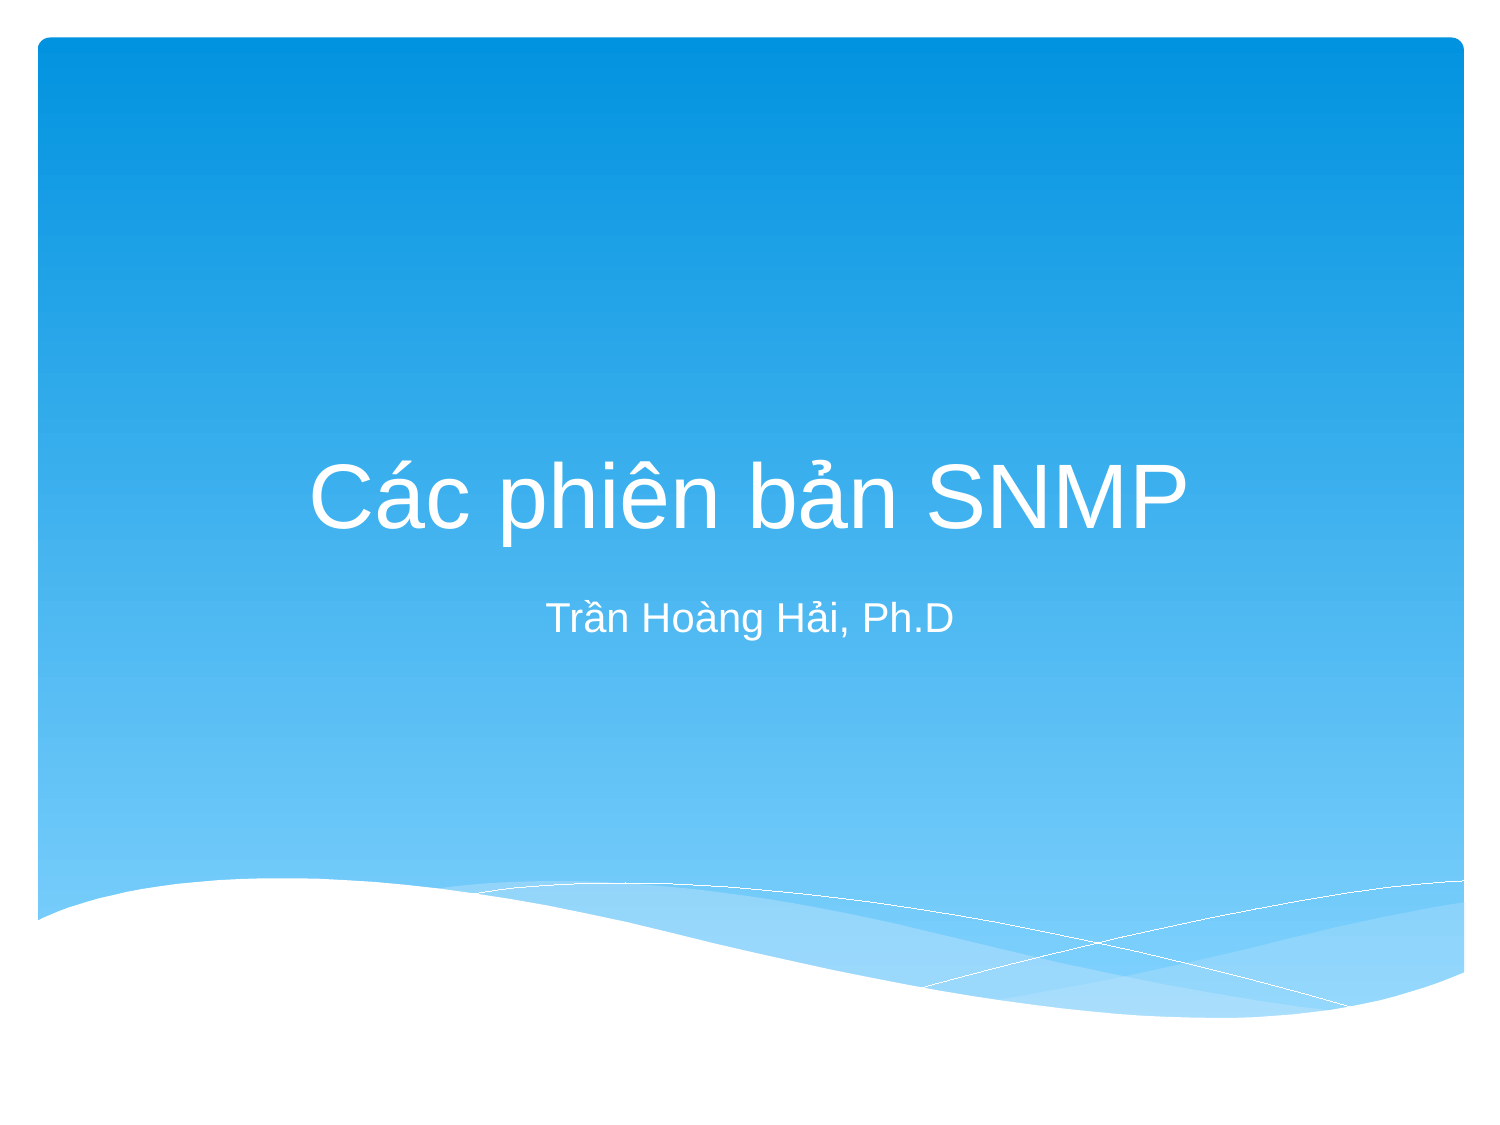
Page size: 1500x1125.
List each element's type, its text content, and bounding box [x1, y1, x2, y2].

subtitle Trần Hoàng Hải, Ph.D [225, 583, 1275, 825]
title Các phiên bản SNMP [112, 262, 1388, 555]
